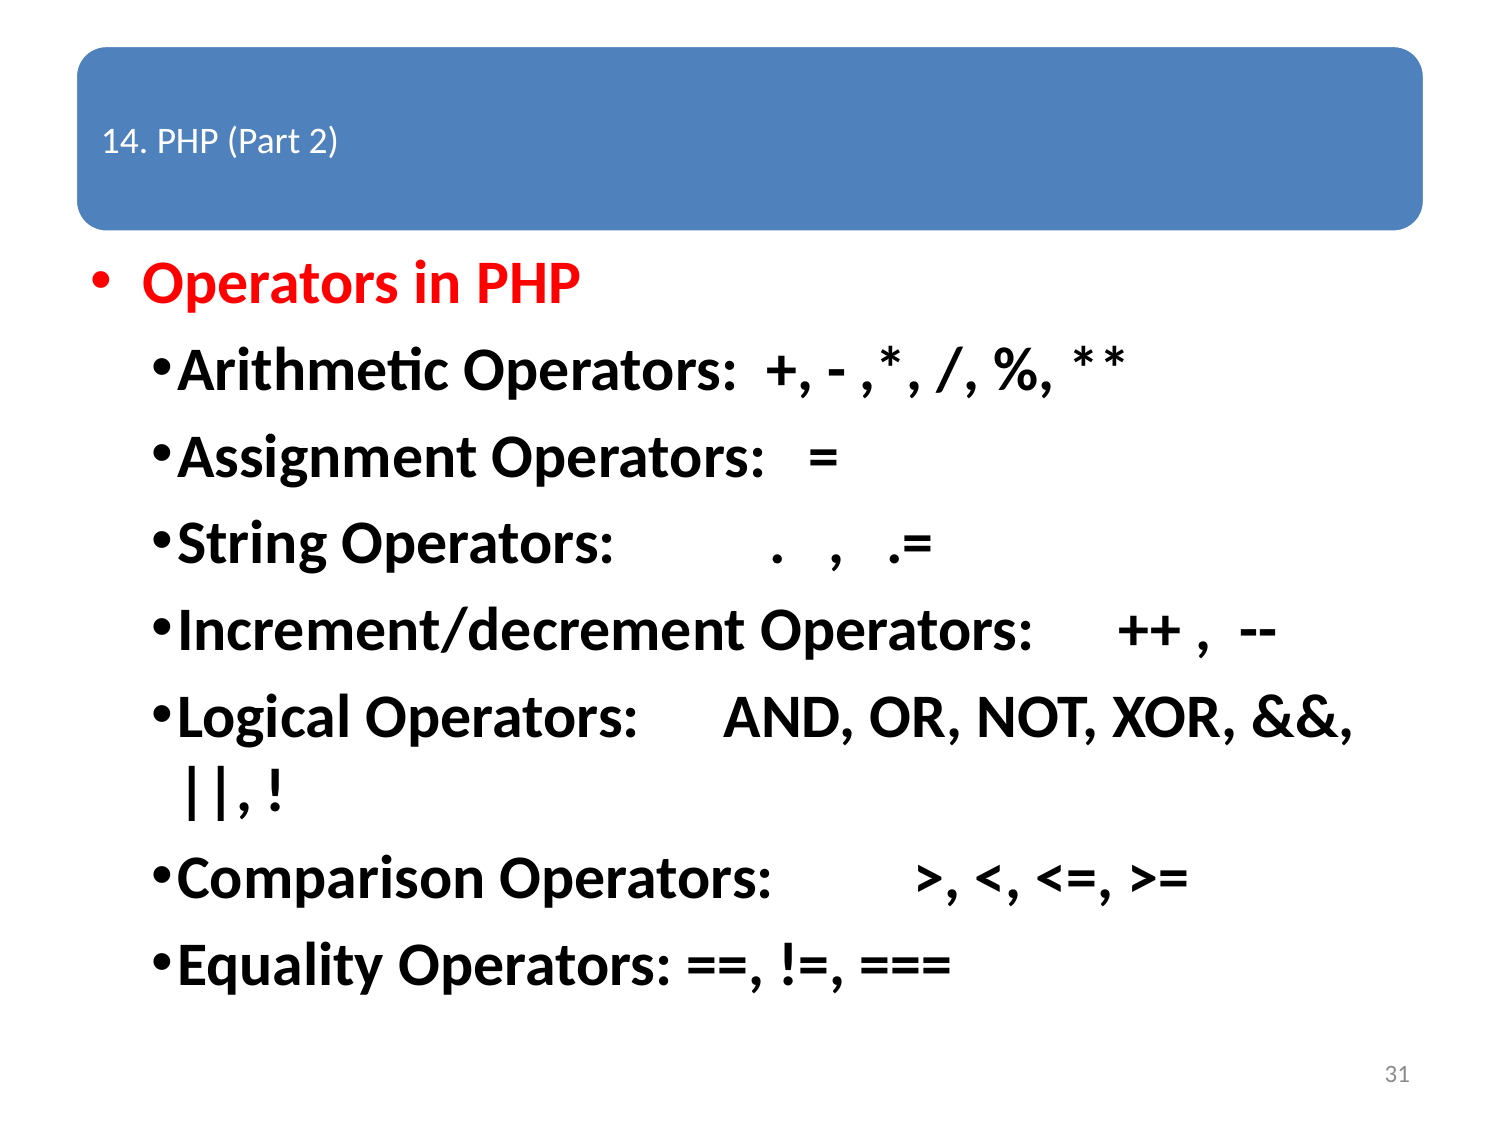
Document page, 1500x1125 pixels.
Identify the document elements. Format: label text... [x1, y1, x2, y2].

list Operators in PHP Arithmetic Operators: +, - ,*, /, %, ** Assignment Operators: = String Operators: . , .= Increment/decrement Operators: ++ , -- Logical Operators: AND, OR, NOT, XOR, &&, ||, ! Comparison Operators: >, <, <=, >= Equality Operators: ==, !=, === [75, 240, 1425, 1013]
slide_number 31 [1074, 1042, 1425, 1103]
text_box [74, 44, 1426, 233]
